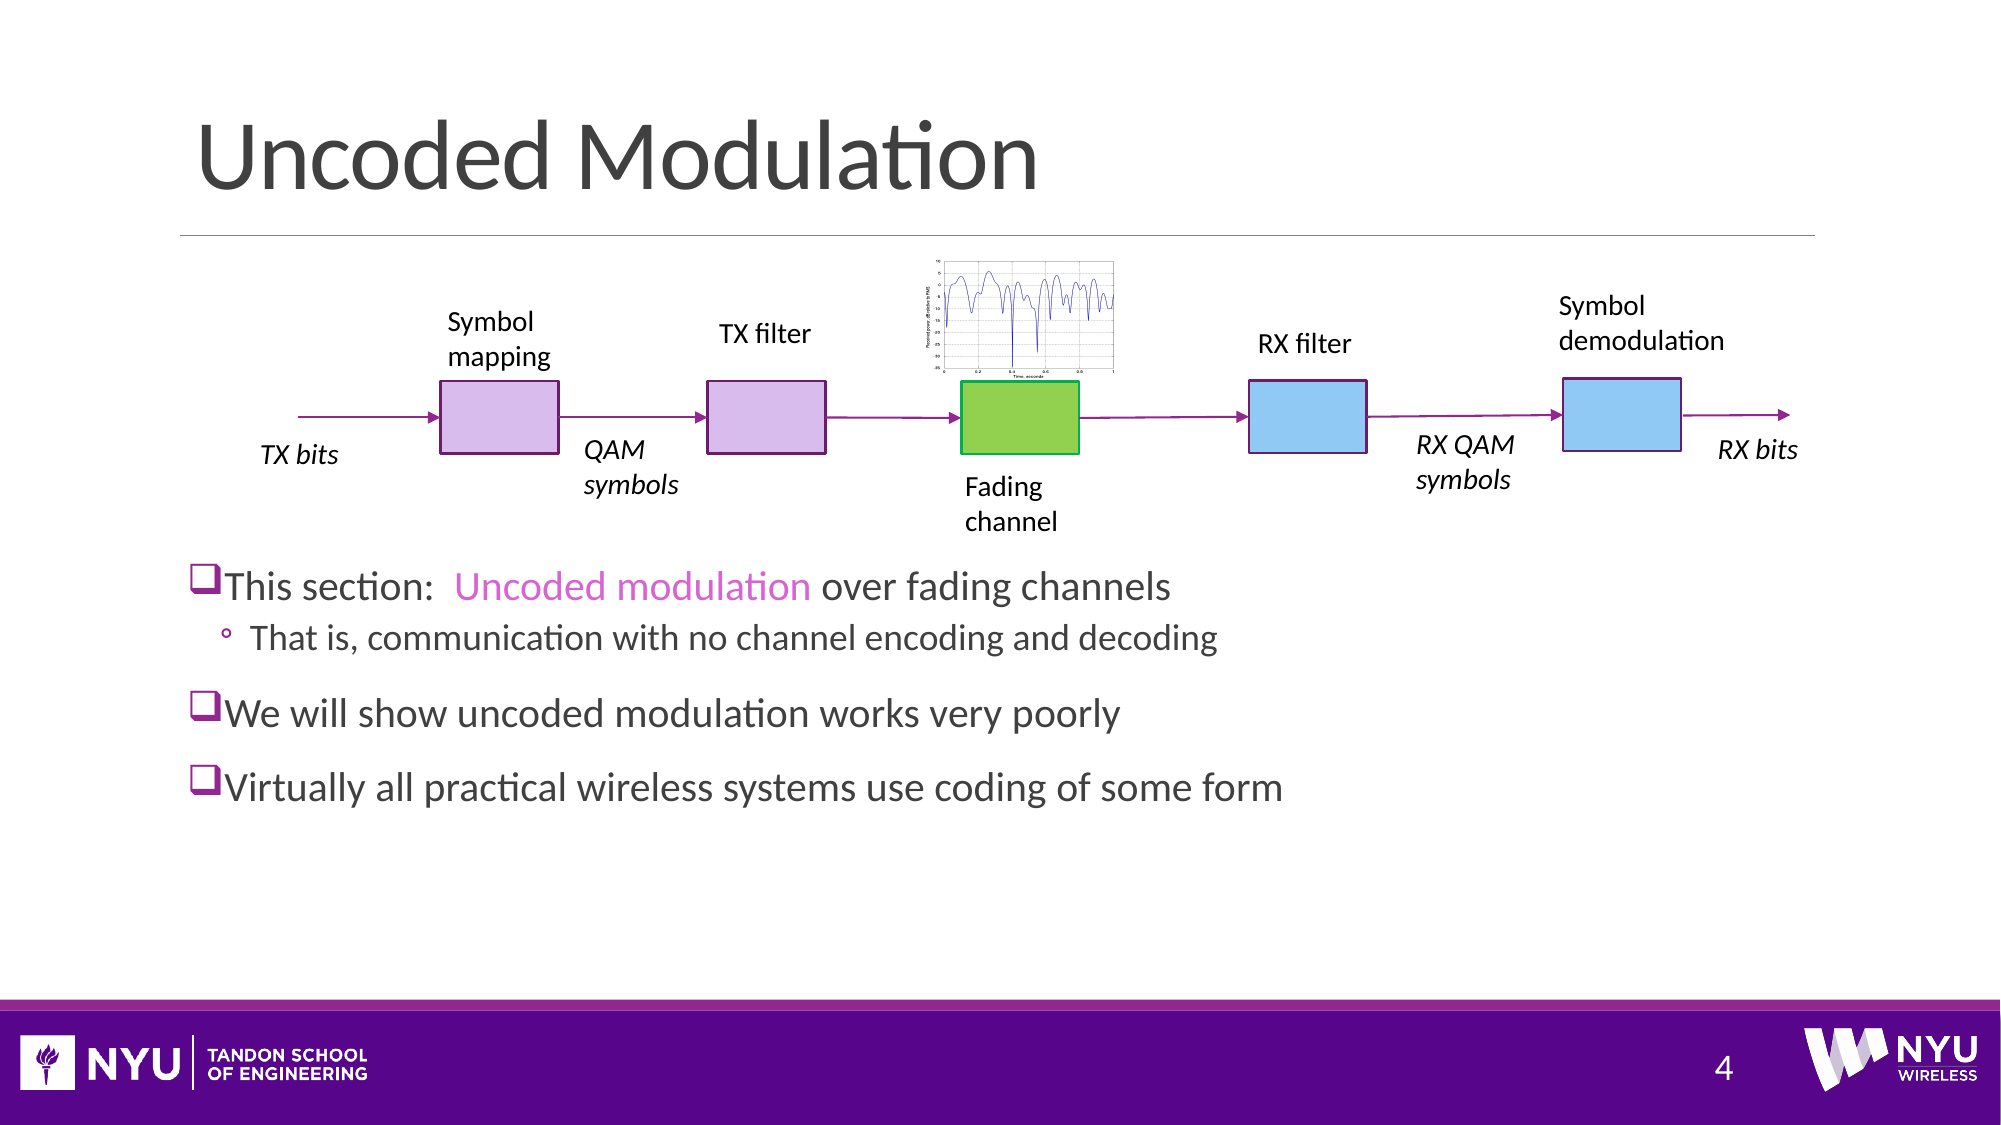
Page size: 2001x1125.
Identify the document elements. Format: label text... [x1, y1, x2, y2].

text_box [1248, 379, 1368, 454]
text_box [1366, 414, 1564, 418]
text_box [960, 387, 1080, 455]
title Uncoded Modulation [180, 47, 1830, 218]
text_box TX filter [704, 307, 860, 358]
text_box [1562, 377, 1682, 452]
text_box TX bits [244, 427, 452, 513]
text_box Symbol demodulation [1543, 279, 1757, 364]
picture [925, 259, 1116, 379]
text_box RX QAM symbols [1401, 426, 1540, 538]
list This section: Uncoded modulation over fading channels That is, communication with no channel encoding and decoding We will show uncoded modulation works very poorly Virtually all practical wireless systems use coding of some form [187, 556, 1830, 963]
text_box QAM symbols [569, 425, 708, 543]
text_box Symbol mapping [432, 295, 566, 380]
text_box [439, 380, 560, 455]
slide_number 80 [439, 417, 445, 424]
text_box Fading channel [950, 460, 1144, 545]
text_box RX bits [1703, 422, 1842, 508]
slide_number 4 [1533, 1035, 1749, 1096]
text_box [706, 380, 827, 455]
text_box RX filter [1243, 316, 1399, 367]
